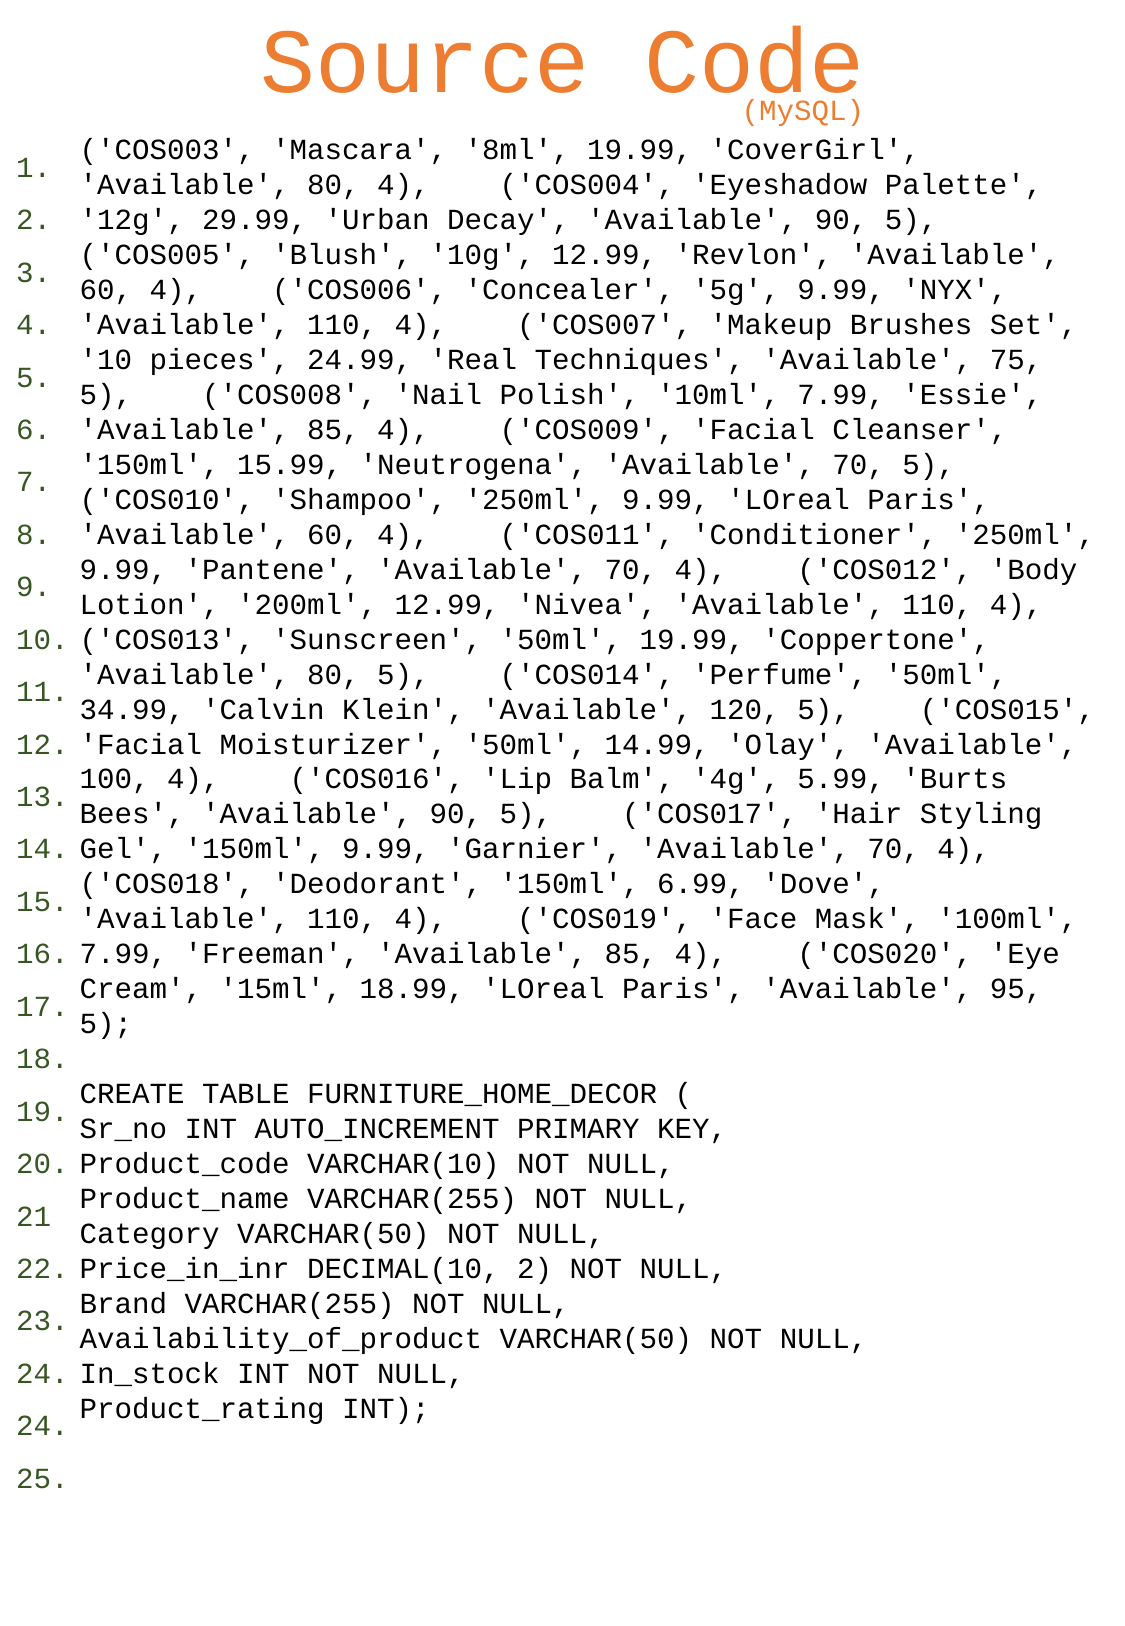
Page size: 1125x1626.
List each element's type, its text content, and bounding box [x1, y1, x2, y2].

text_box (MySQL) [726, 84, 957, 134]
text_box ('COS003', 'Mascara', '8ml', 19.99, 'CoverGirl', 'Available', 80, 4), ('COS004', 'Eyeshadow Palette', '12g', 29.99, 'Urban Decay', 'Available', 90, 5), ('COS005', 'Blush', '10g', 12.99, 'Revlon', 'Available', 60, 4), ('COS006', 'Concealer', '5g', 9.99, 'NYX', 'Available', 110, 4), ('COS007', 'Makeup Brushes Set', '10 pieces', 24.99, 'Real Techniques', 'Available', 75, 5), ('COS008', 'Nail Polish', '10ml', 7.99, 'Essie', 'Available', 85, 4), ('COS009', 'Facial Cleanser', '150ml', 15.99, 'Neutrogena', 'Available', 70, 5), ('COS010', 'Shampoo', '250ml', 9.99, 'LOreal Paris', 'Available', 60, 4), ('COS011', 'Conditioner', '250ml', 9.99, 'Pantene', 'Available', 70, 4), ('COS012', 'Body Lotion', '200ml', 12.99, 'Nivea', 'Available', 110, 4), ('COS013', 'Sunscreen', '50ml', 19.99, 'Coppertone', 'Available', 80, 5), ('COS014', 'Perfume', '50ml', 34.99, 'Calvin Klein', 'Available', 120, 5), ('COS015', 'Facial Moisturizer', '50ml', 14.99, 'Olay', 'Available', 100, 4), ('COS016', 'Lip Balm', '4g', 5.99, 'Burts Bees', 'Available', 90, 5), ('COS017', 'Hair Styling Gel', '150ml', 9.99, 'Garnier', 'Available', 70, 4), ('COS018', 'Deodorant', '150ml', 6.99, 'Dove', 'Available', 110, 4), ('COS019', 'Face Mask', '100ml', 7.99, 'Freeman', 'Available', 85, 4), ('COS020', 'Eye Cream', '15ml', 18.99, 'LOreal Paris', 'Available', 95, 5); CREATE TABLE FURNITURE_HOME_DECOR ( Sr_no INT AUTO_INCREMENT PRIMARY KEY, Product_code VARCHAR(10) NOT NULL, Product_name VARCHAR(255) NOT NULL, Category VARCHAR(50) NOT NULL, Price_in_inr DECIMAL(10, 2) NOT NULL, Brand VARCHAR(255) NOT NULL, Availability_of_product VARCHAR(50) NOT NULL, In_stock INT NOT NULL, Product_rating INT); [64, 123, 1124, 1467]
text_box 1. 2. 3. 4. 5. 6. 7. 8. 9. 10. 11. 12. 13. 14. 15. 16. 17. 18. 19. 20. 21 22. 23. 24. 24. 25. [1, 123, 85, 1502]
title Source Code [42, 2, 1083, 89]
